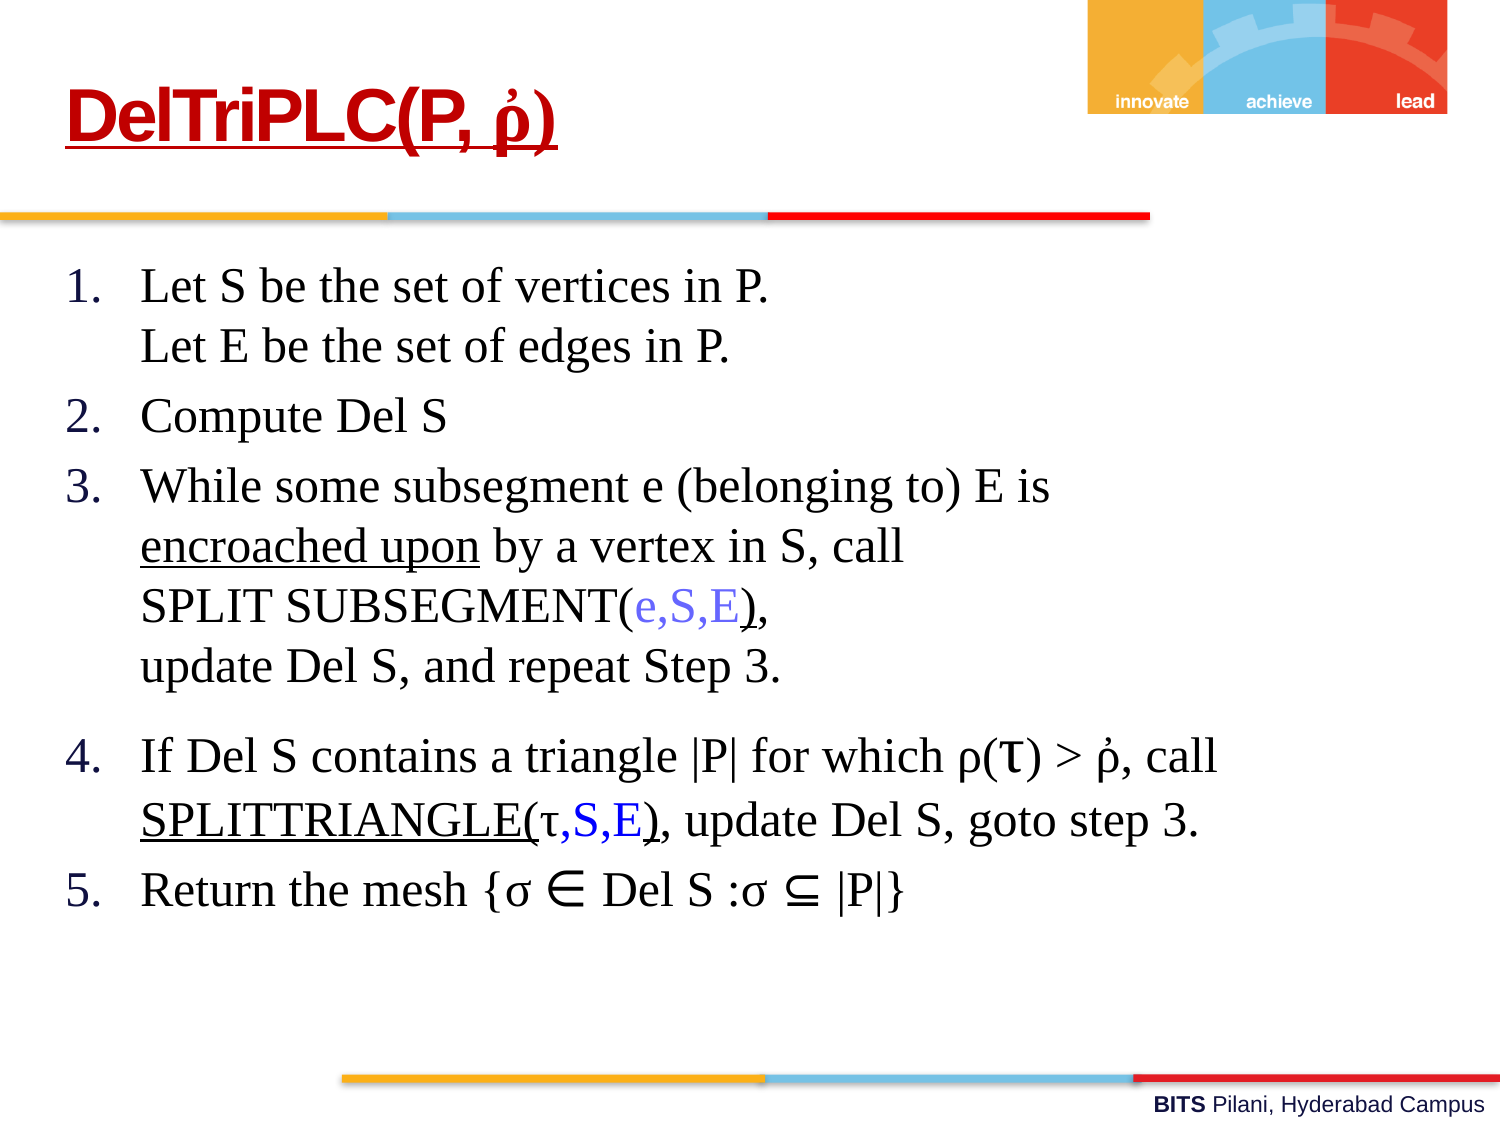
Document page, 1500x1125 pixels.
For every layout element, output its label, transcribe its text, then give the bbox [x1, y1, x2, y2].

list DelTriPLC(P, ῤ) [50, 24, 1088, 213]
list Let S be the set of vertices in P. Let E be the set of edges in P. Compute Del S While some subsegment e (belonging to) E is encroached upon by a vertex in S, call SPLIT SUBSEGMENT(e,S,E), update Del S, and repeat Step 3. If Del S contains a triangle |P| for which ρ(τ) > ῤ, call SPLITTRIANGLE(τ,S,E), update Del S, goto step 3. Return the mesh {σ ∈ Del S :σ ⊆ |P|} [50, 245, 1400, 988]
picture [1087, 0, 1448, 114]
